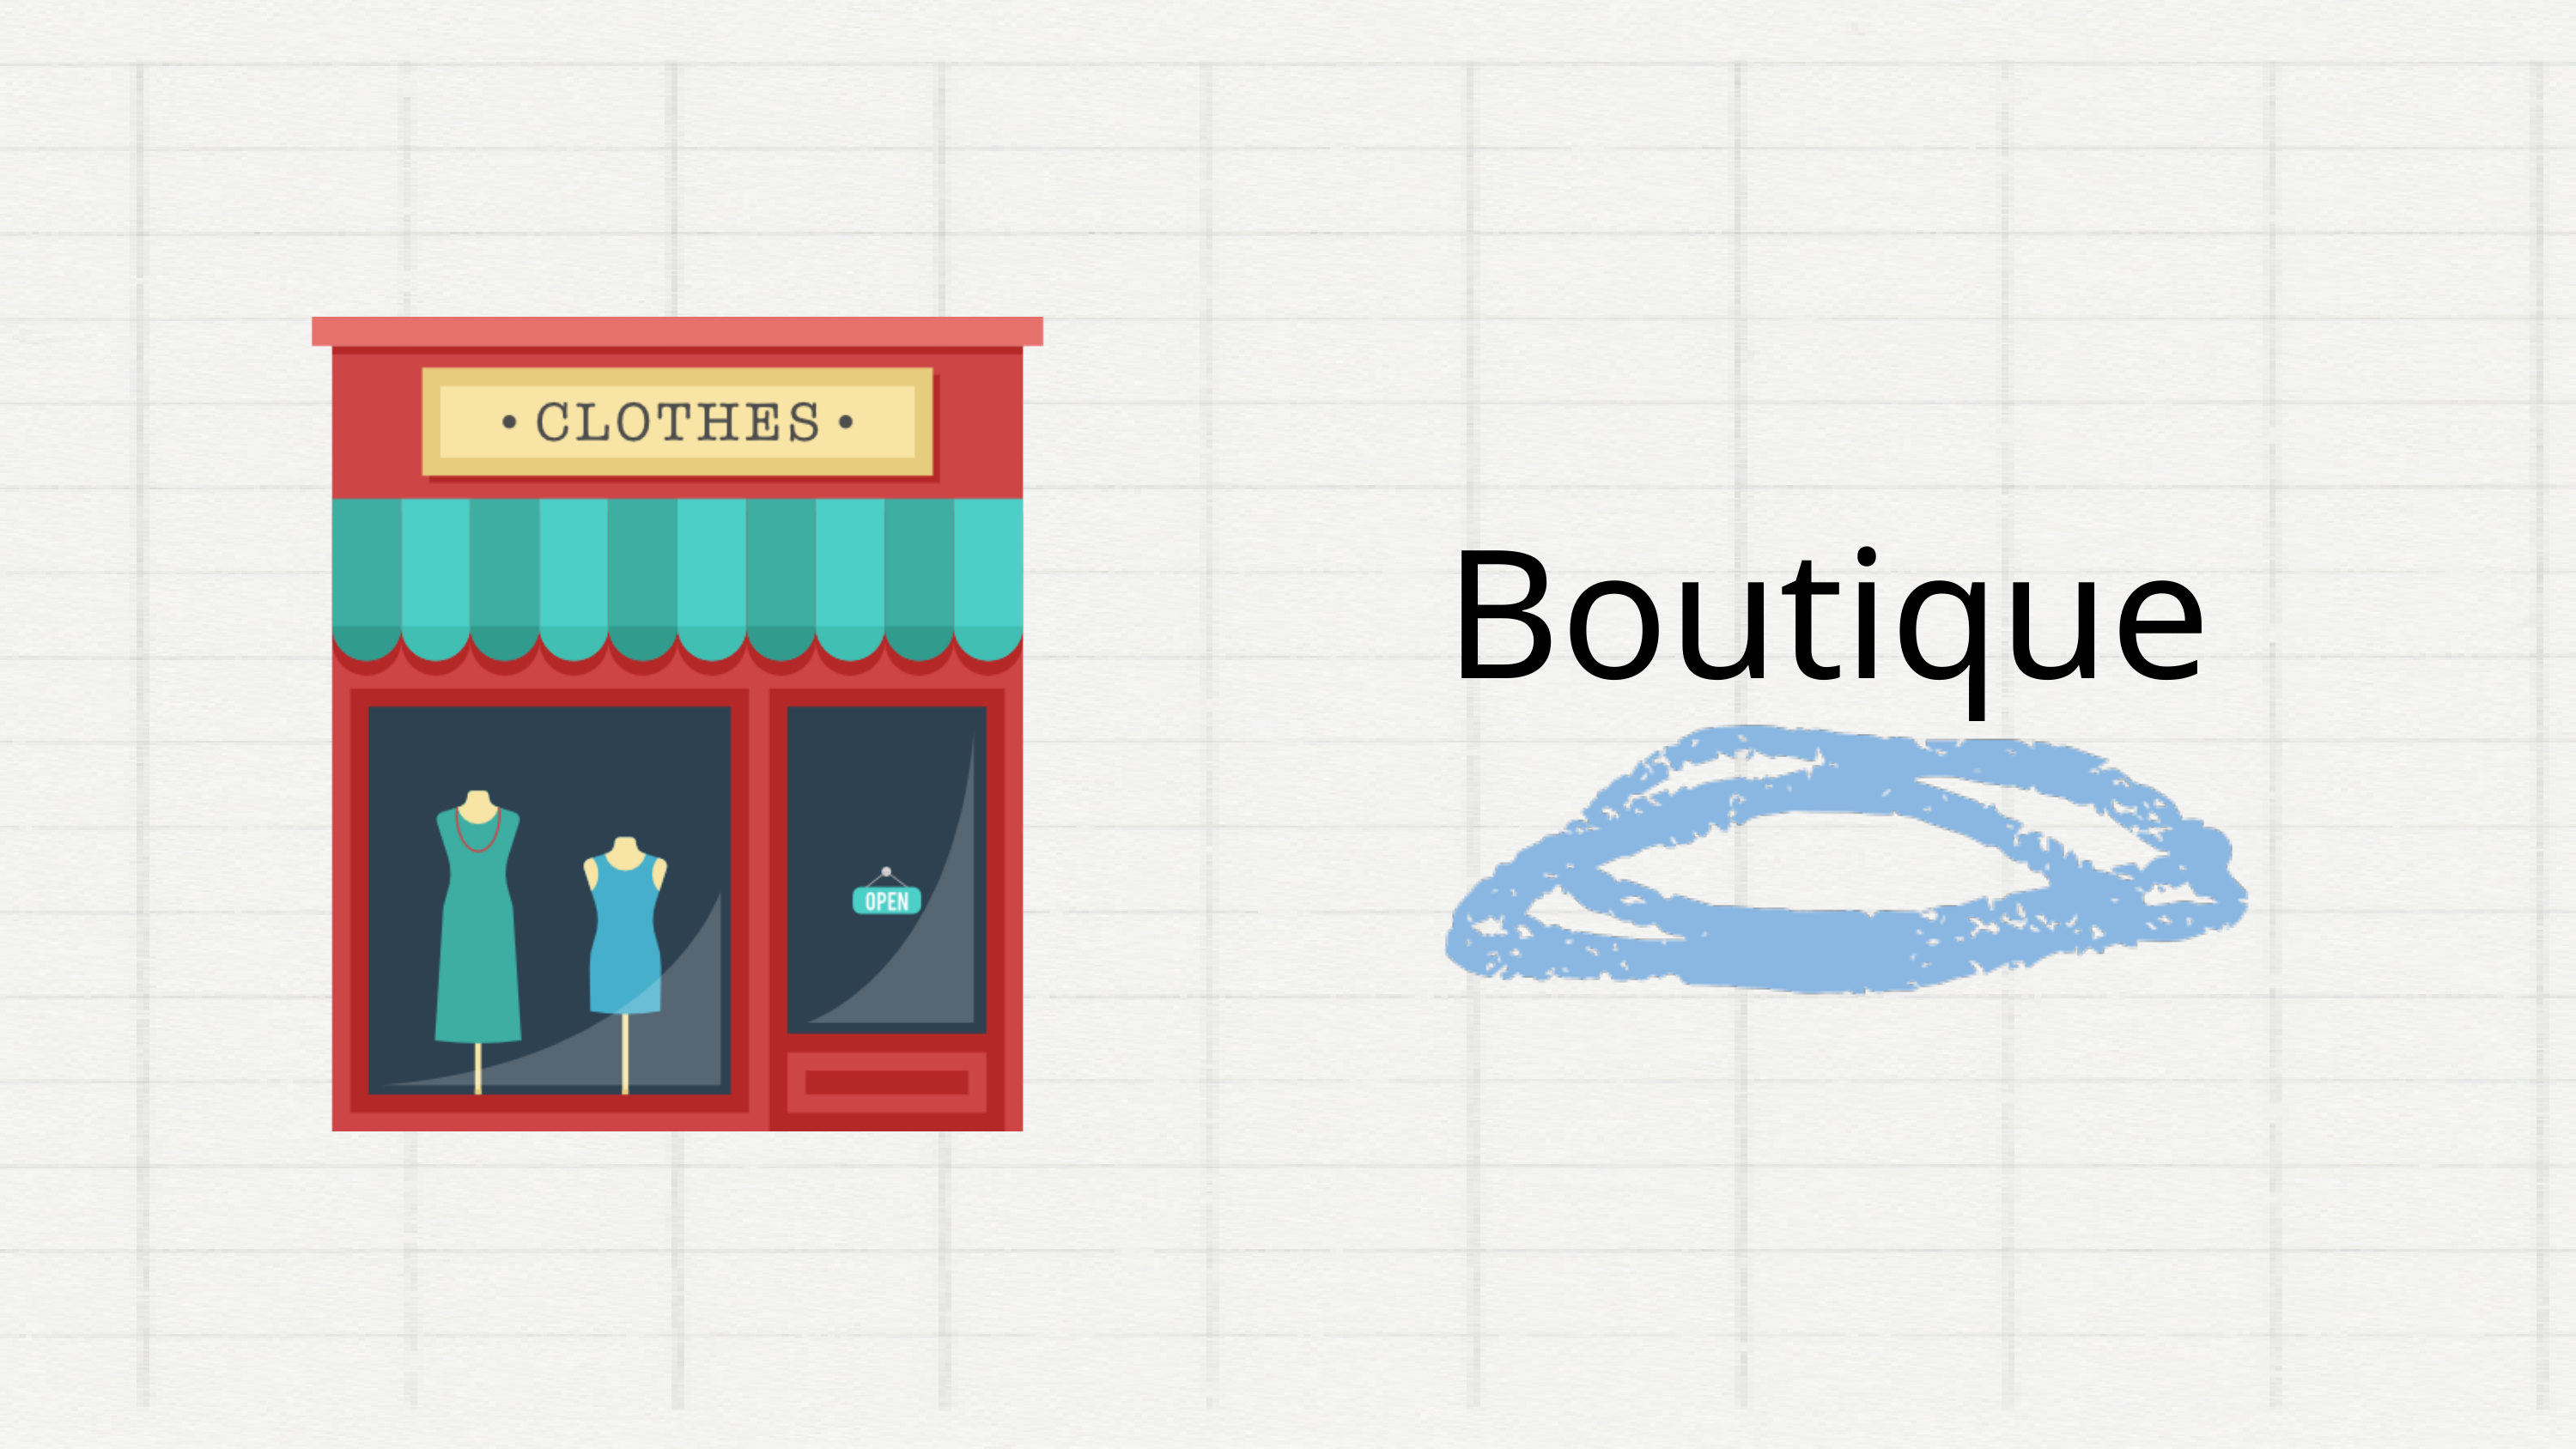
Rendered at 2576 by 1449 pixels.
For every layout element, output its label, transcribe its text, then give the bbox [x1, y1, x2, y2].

text_box [270, 317, 1085, 1131]
text_box [1444, 724, 2249, 999]
text_box [0, 0, 2576, 1449]
text_box Boutique [1444, 541, 2550, 715]
